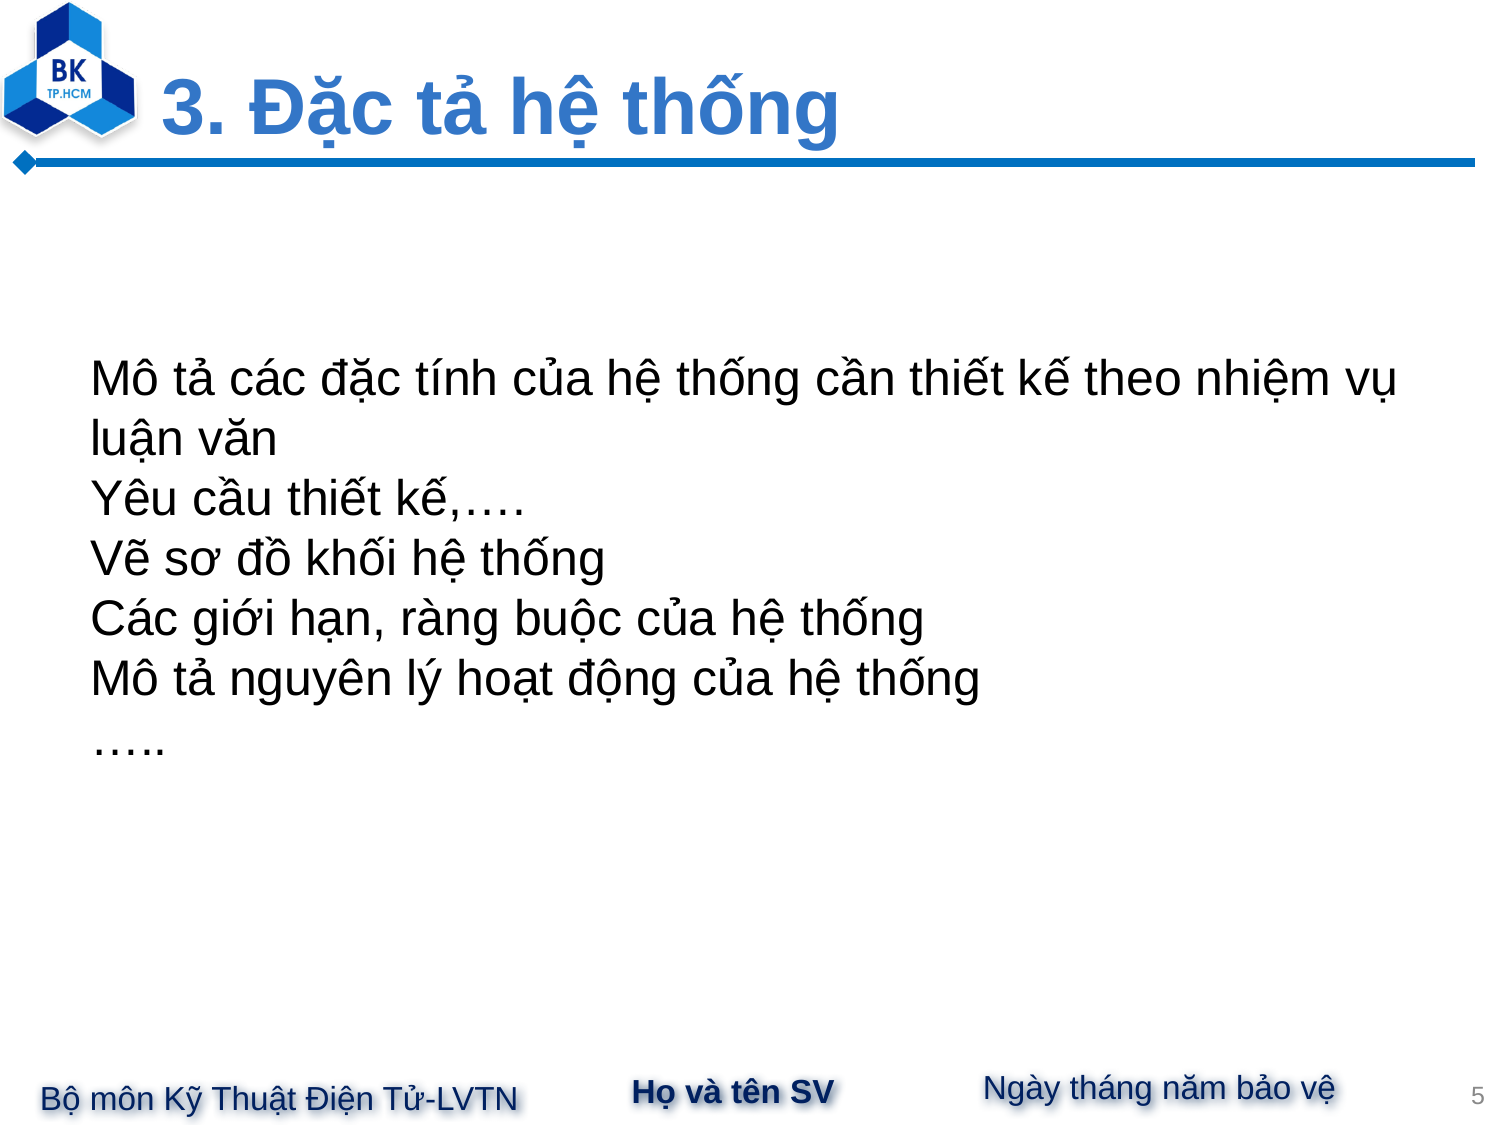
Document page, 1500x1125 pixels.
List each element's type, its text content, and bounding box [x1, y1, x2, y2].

text_box ‹#› [1149, 1065, 1500, 1125]
picture [0, 0, 138, 138]
title 3. Đặc tả hệ thống [146, 47, 1500, 159]
text_box Mô tả các đặc tính của hệ thống cần thiết kế theo nhiệm vụ luận văn Yêu cầu thiết kế,…. Vẽ sơ đồ khối hệ thống Các giới hạn, ràng buộc của hệ thống Mô tả nguyên lý hoạt động của hệ thống ….. [75, 337, 1450, 773]
